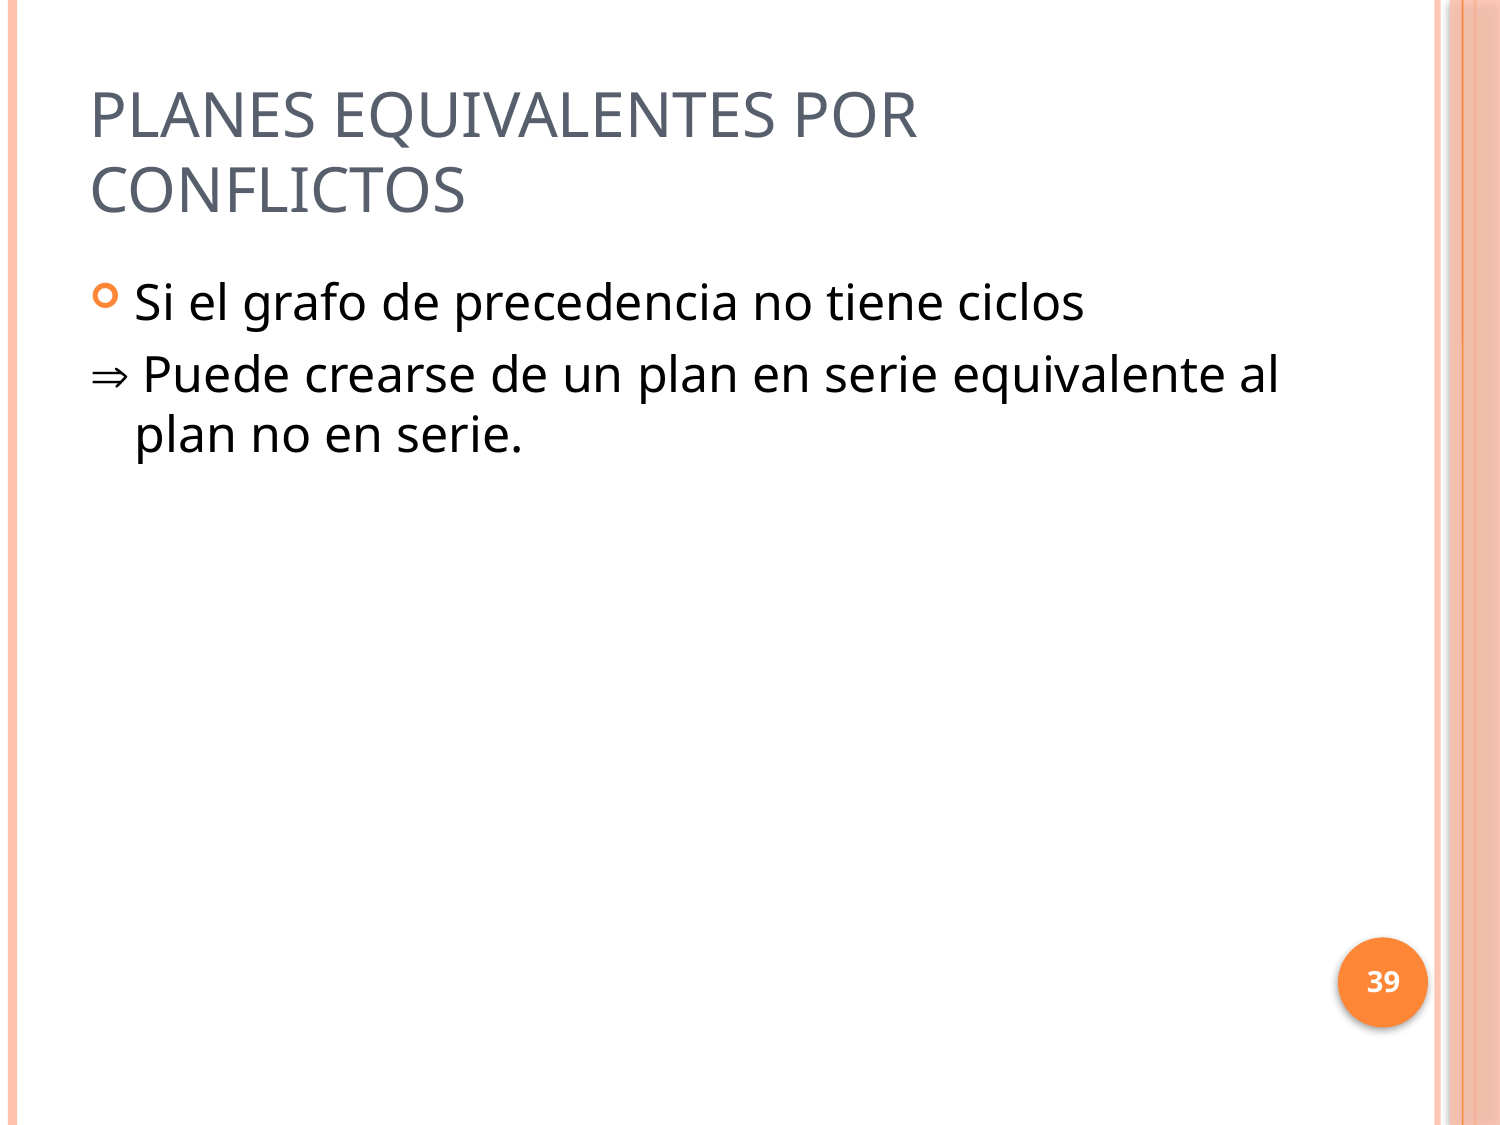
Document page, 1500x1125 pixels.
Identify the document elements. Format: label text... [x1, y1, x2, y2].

slide_number 39 [1333, 940, 1434, 1027]
list Si el grafo de precedencia no tiene ciclos  Puede crearse de un plan en serie equivalente al plan no en serie. [75, 262, 1300, 1062]
title PLANES EQUIVALENTES POR CONFLICTOS [75, 45, 1300, 233]
